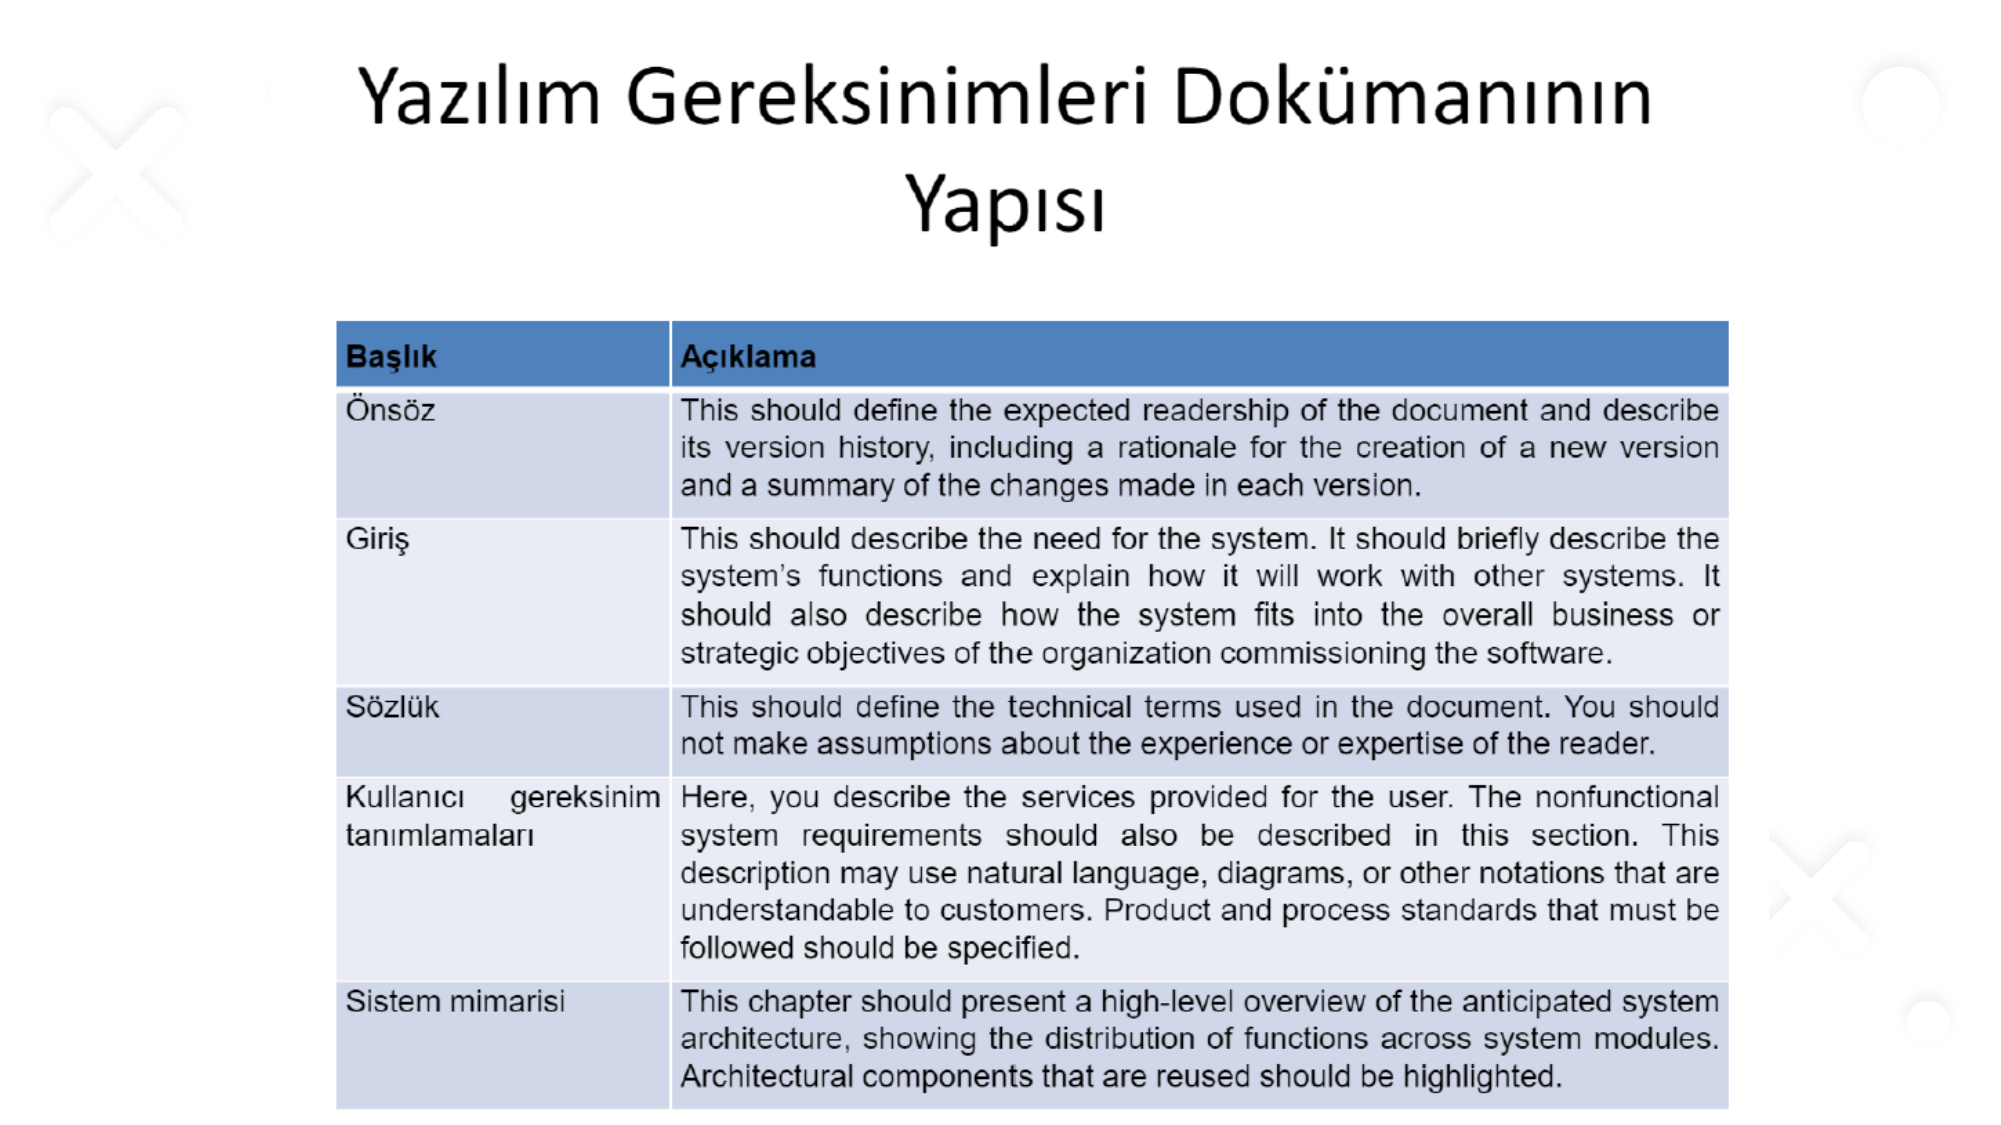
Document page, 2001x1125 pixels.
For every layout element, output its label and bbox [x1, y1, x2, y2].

picture [269, 27, 1769, 1125]
